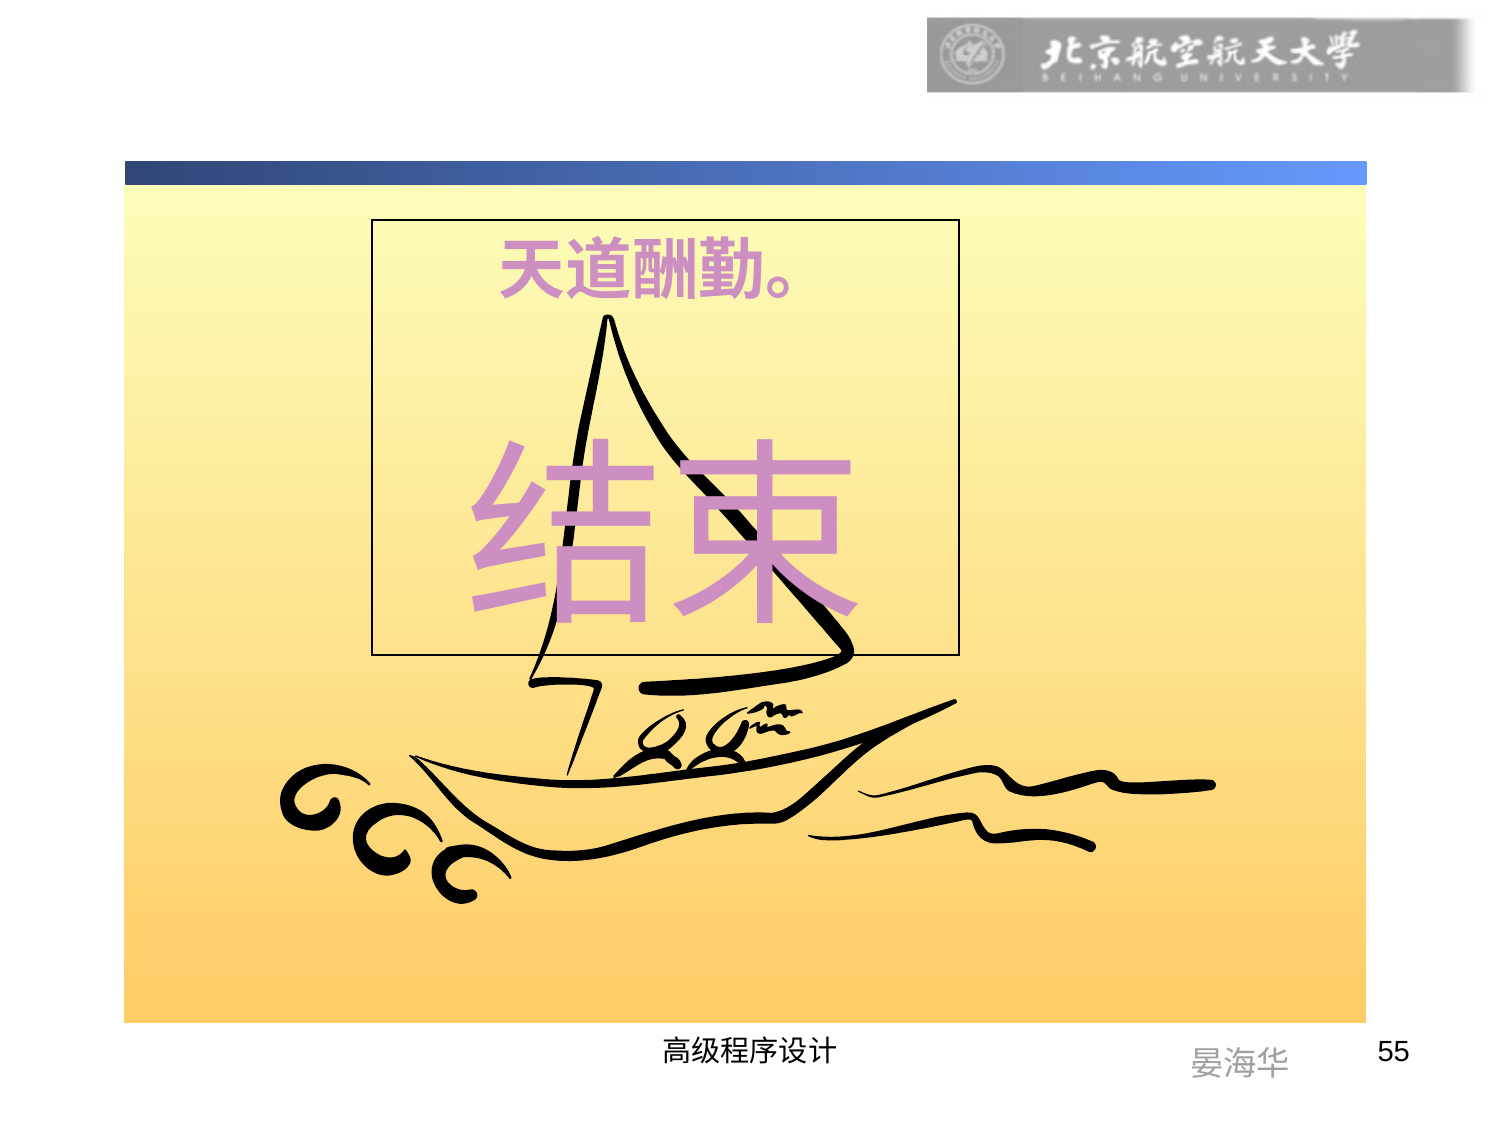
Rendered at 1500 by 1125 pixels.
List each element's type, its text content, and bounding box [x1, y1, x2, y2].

picture [927, 0, 1500, 102]
picture [277, 314, 1217, 912]
text_box 天道酬勤。 结束 [371, 219, 960, 312]
footer 高级程序设计 [512, 1024, 988, 1103]
slide_number 55 [1074, 1024, 1426, 1103]
